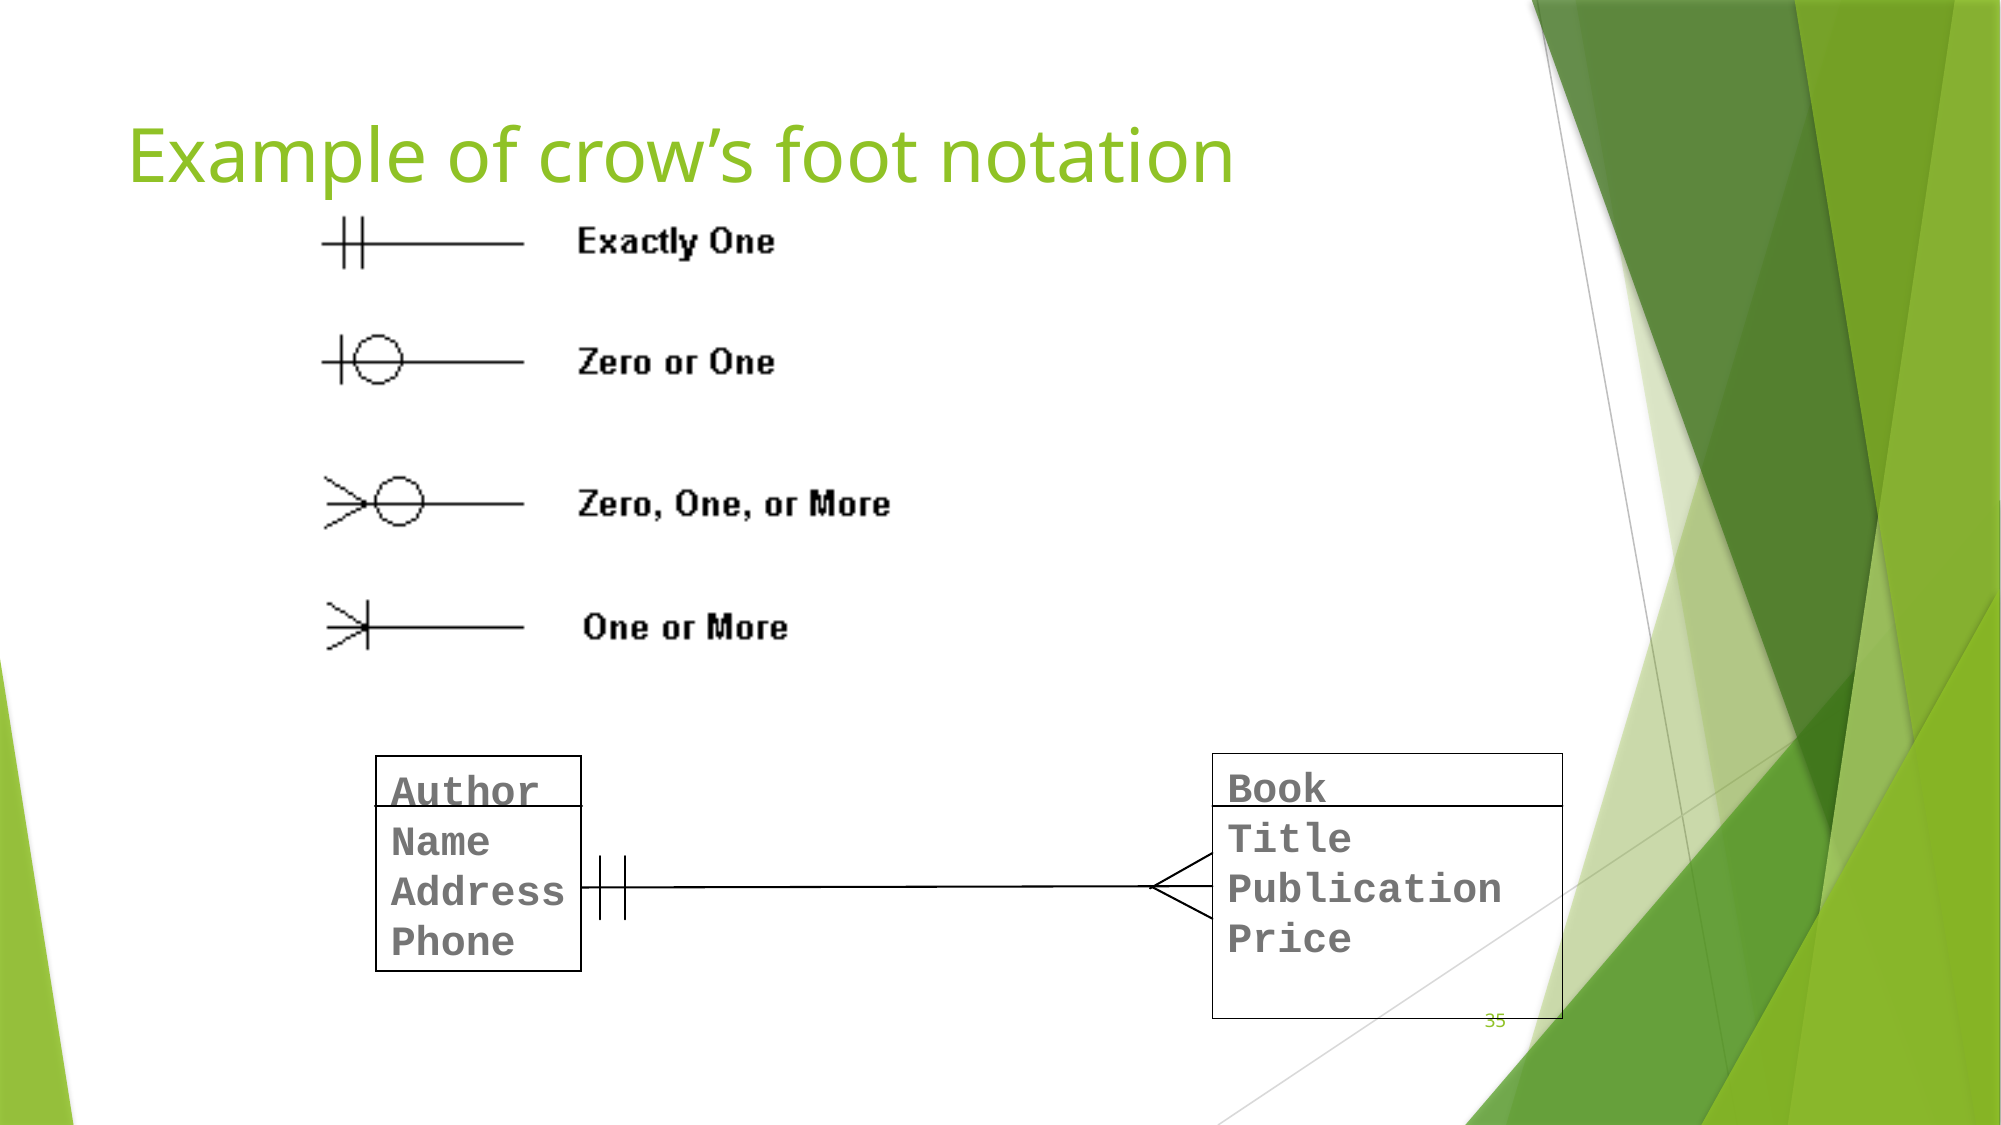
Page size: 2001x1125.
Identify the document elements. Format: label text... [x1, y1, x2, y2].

picture [311, 211, 898, 670]
text_box Author Name Address Phone [376, 756, 581, 805]
slide_number 35 [1409, 1019, 1522, 1051]
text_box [1149, 896, 1213, 920]
text_box Book Title Publication Price [1212, 753, 1563, 805]
text_box Book Title Publication Price [1212, 812, 1563, 1019]
title Example of crow’s foot notation [111, 99, 1522, 317]
text_box Author Name Address Phone [376, 815, 581, 971]
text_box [1149, 852, 1213, 889]
